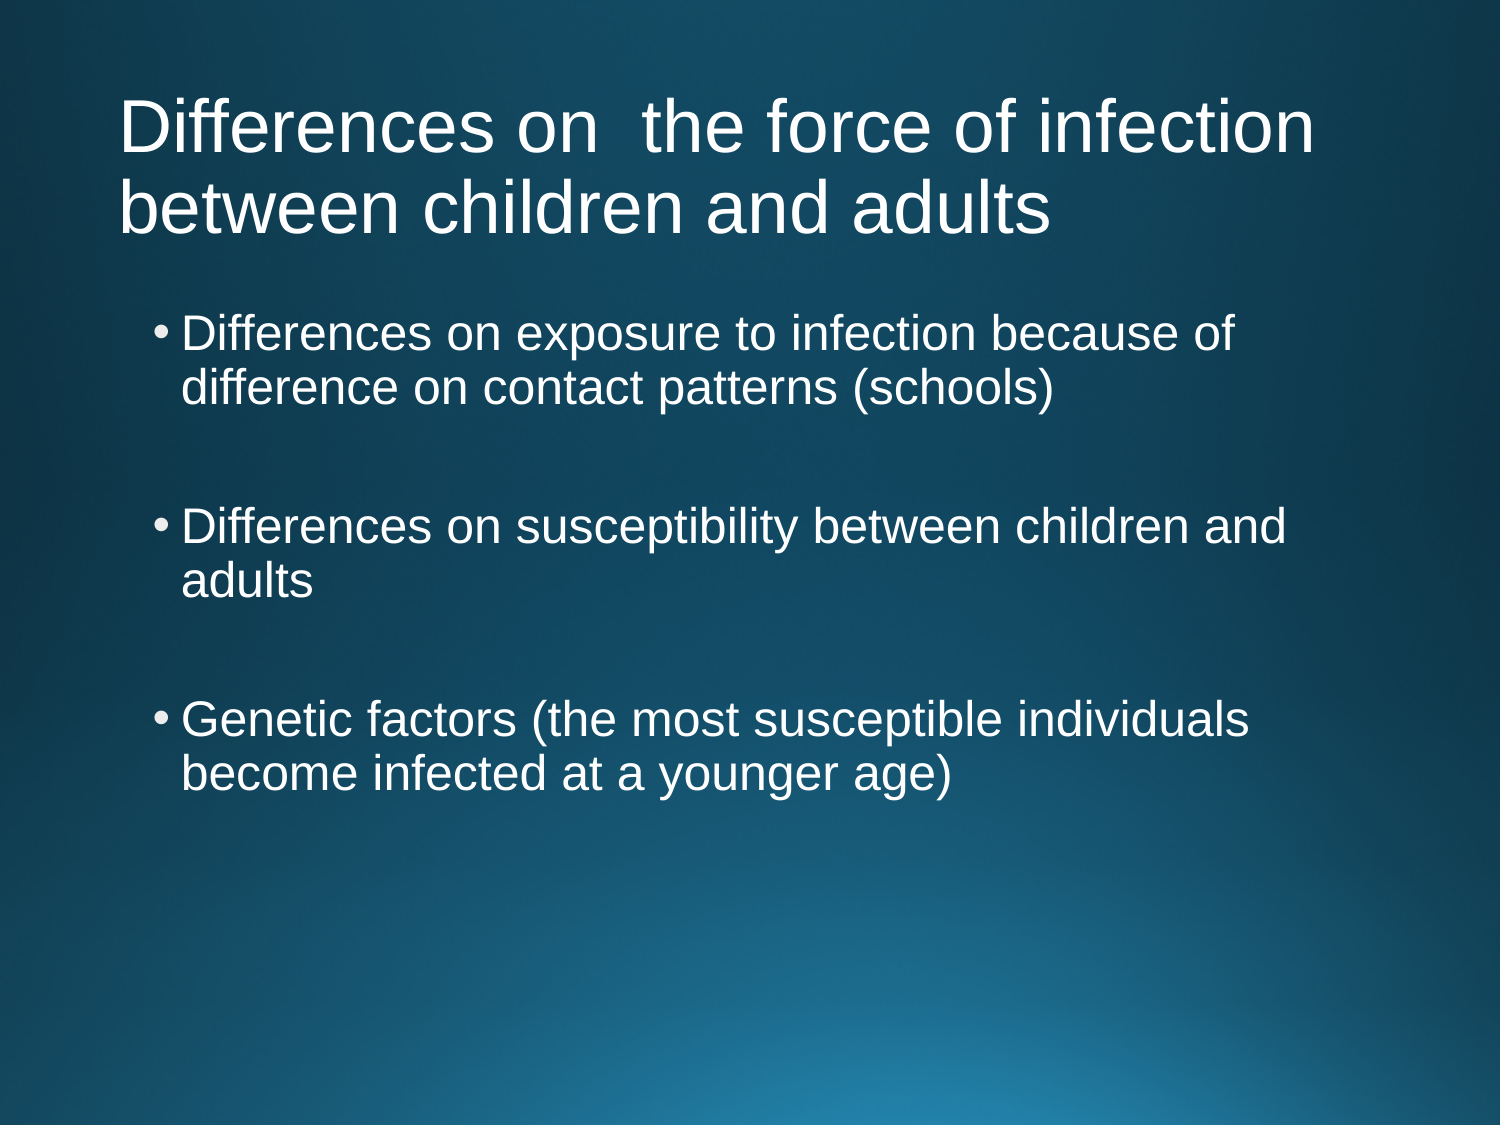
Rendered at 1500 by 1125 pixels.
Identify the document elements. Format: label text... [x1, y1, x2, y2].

list Differences on exposure to infection because of difference on contact patterns (schools) Differences on susceptibility between children and adults Genetic factors (the most susceptible individuals become infected at a younger age) [137, 299, 1397, 1014]
picture [0, 0, 1500, 1125]
title Differences on the force of infection between children and adults [103, 59, 1397, 278]
